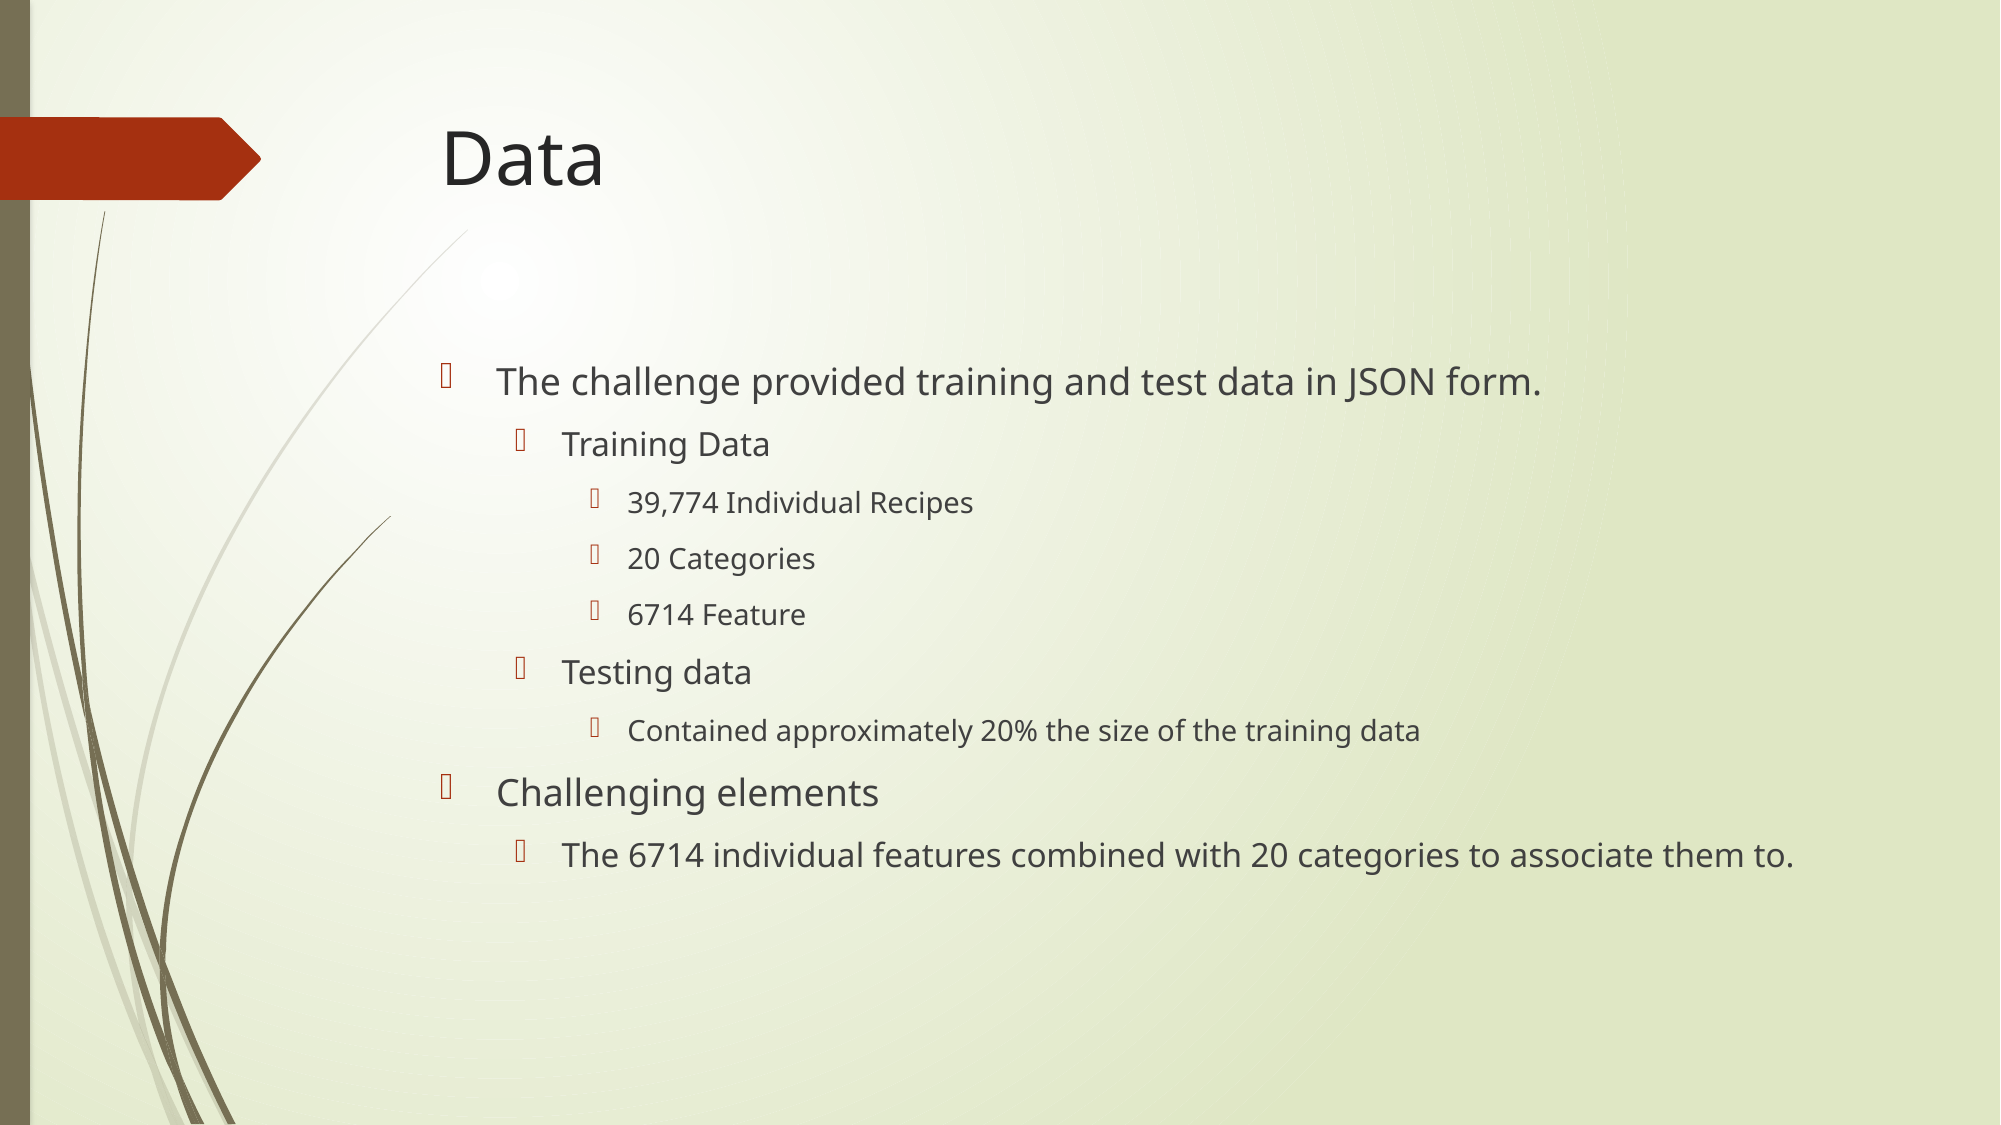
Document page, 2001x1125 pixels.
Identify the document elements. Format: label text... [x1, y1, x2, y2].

list The challenge provided training and test data in JSON form. Training Data 39,774 Individual Recipes 20 Categories 6714 Feature Testing data Contained approximately 20% the size of the training data Challenging elements The 6714 individual features combined with 20 categories to associate them to. [424, 350, 1888, 985]
title Data [425, 102, 1888, 313]
